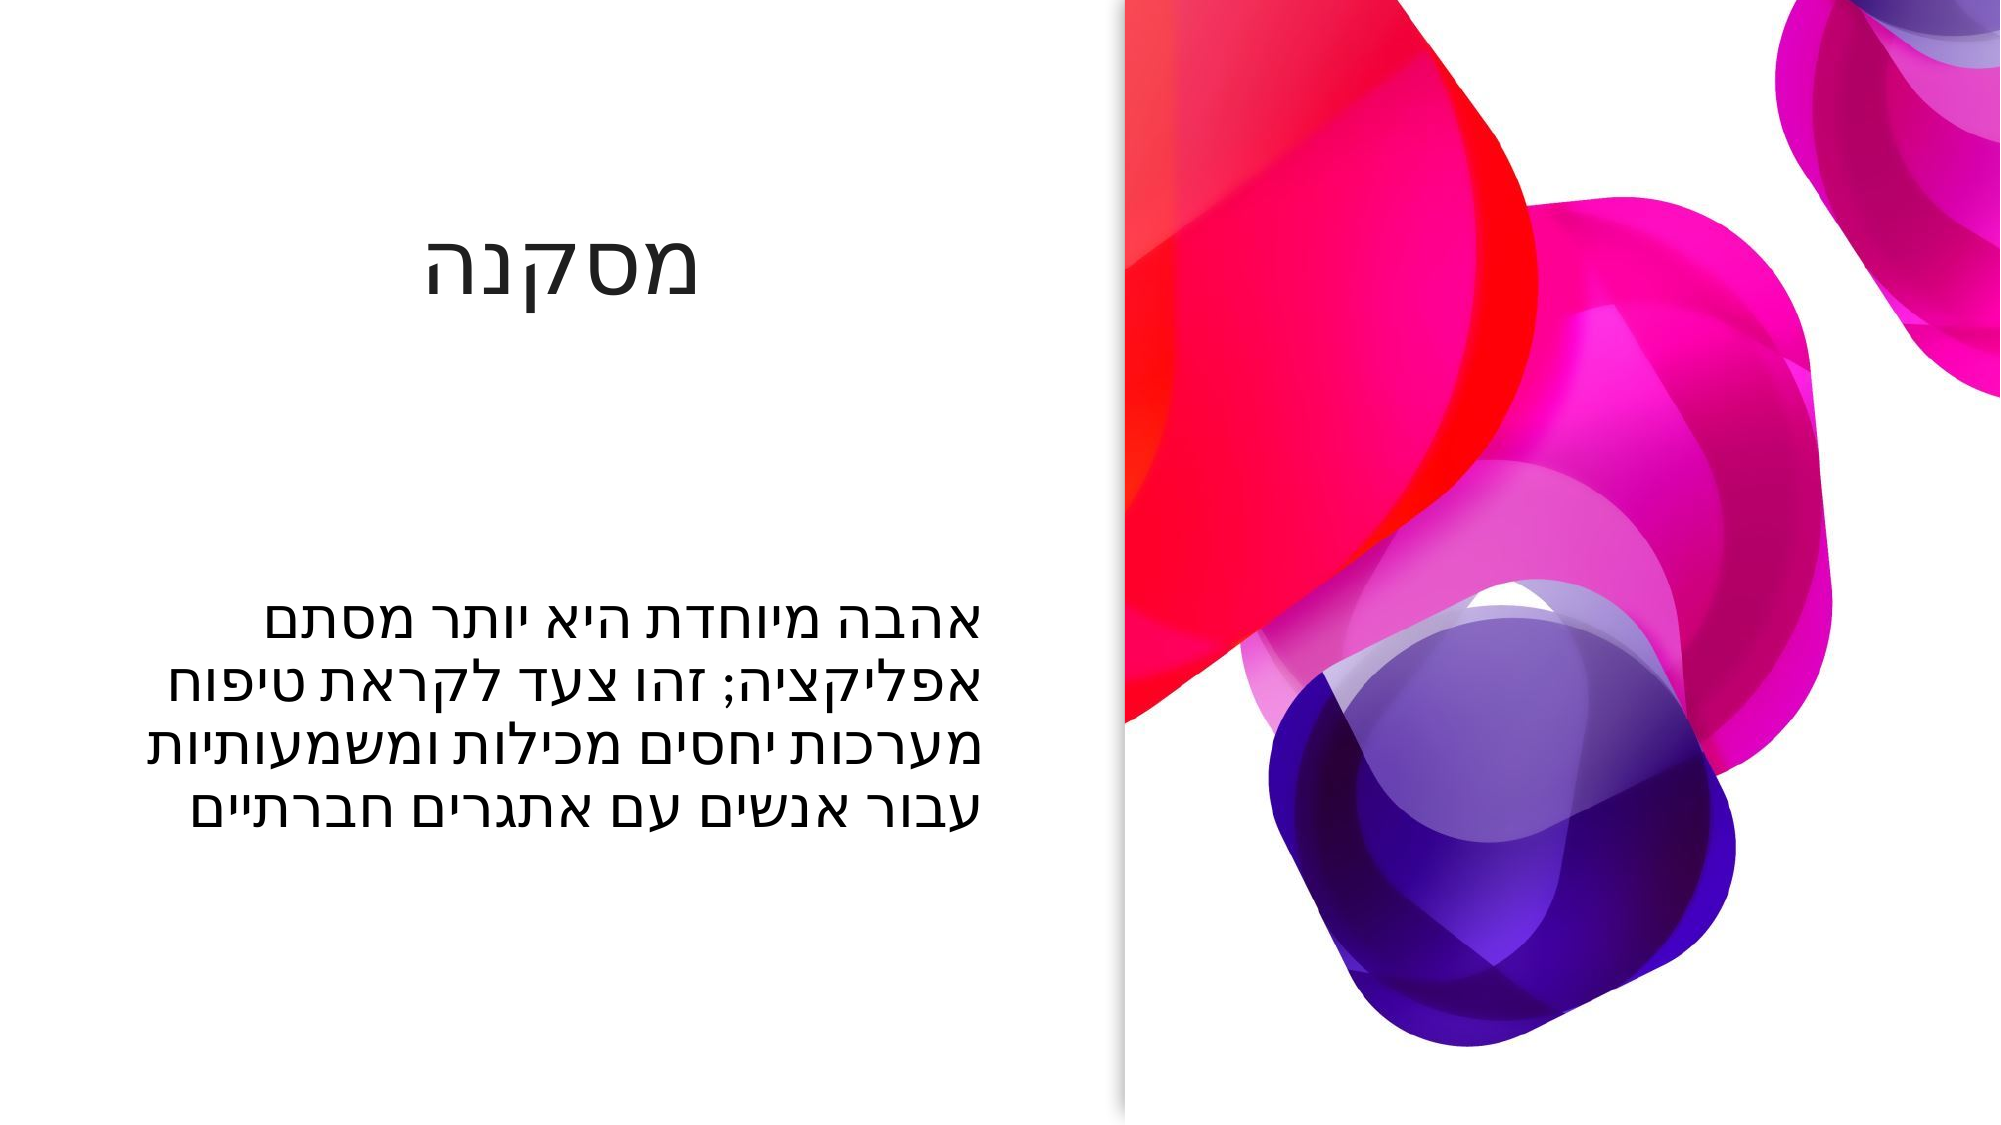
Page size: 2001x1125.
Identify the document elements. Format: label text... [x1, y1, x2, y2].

list אהבה מיוחדת היא יותר מסתם אפליקציה; זהו צעד לקראת טיפוח מערכות יחסים מכילות ומשמעותיות עבור אנשים עם אתגרים חברתיים [124, 405, 1000, 1024]
title מסקנה [124, 125, 1000, 405]
picture [1124, 0, 2000, 1125]
text_box [0, 0, 1124, 1125]
